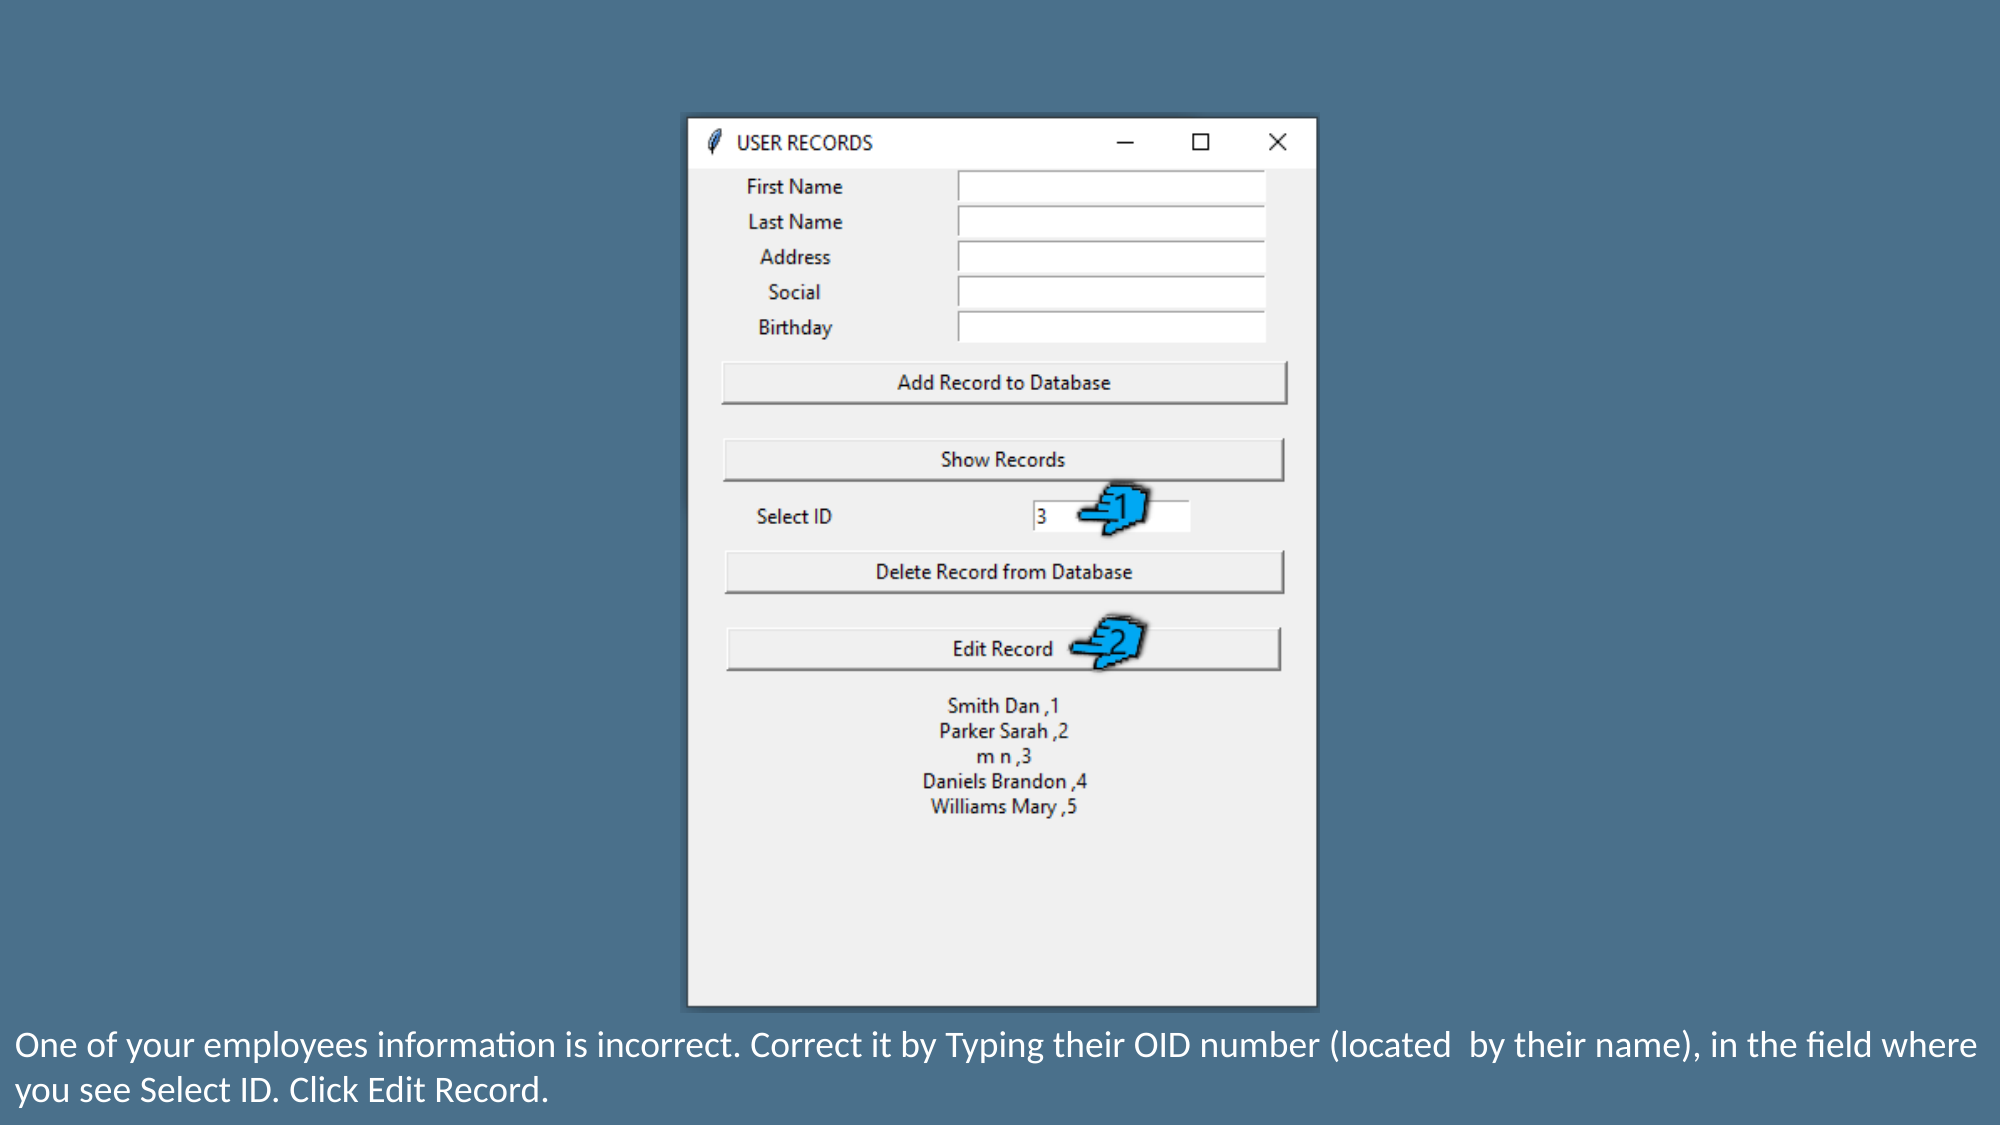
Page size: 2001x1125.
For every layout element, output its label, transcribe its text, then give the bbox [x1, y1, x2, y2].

text_box One of your employees information is incorrect. Correct it by Typing their OID number (located by their name), in the field where you see Select ID. Click Edit Record. [0, 1012, 2000, 1118]
picture [680, 112, 1320, 1013]
